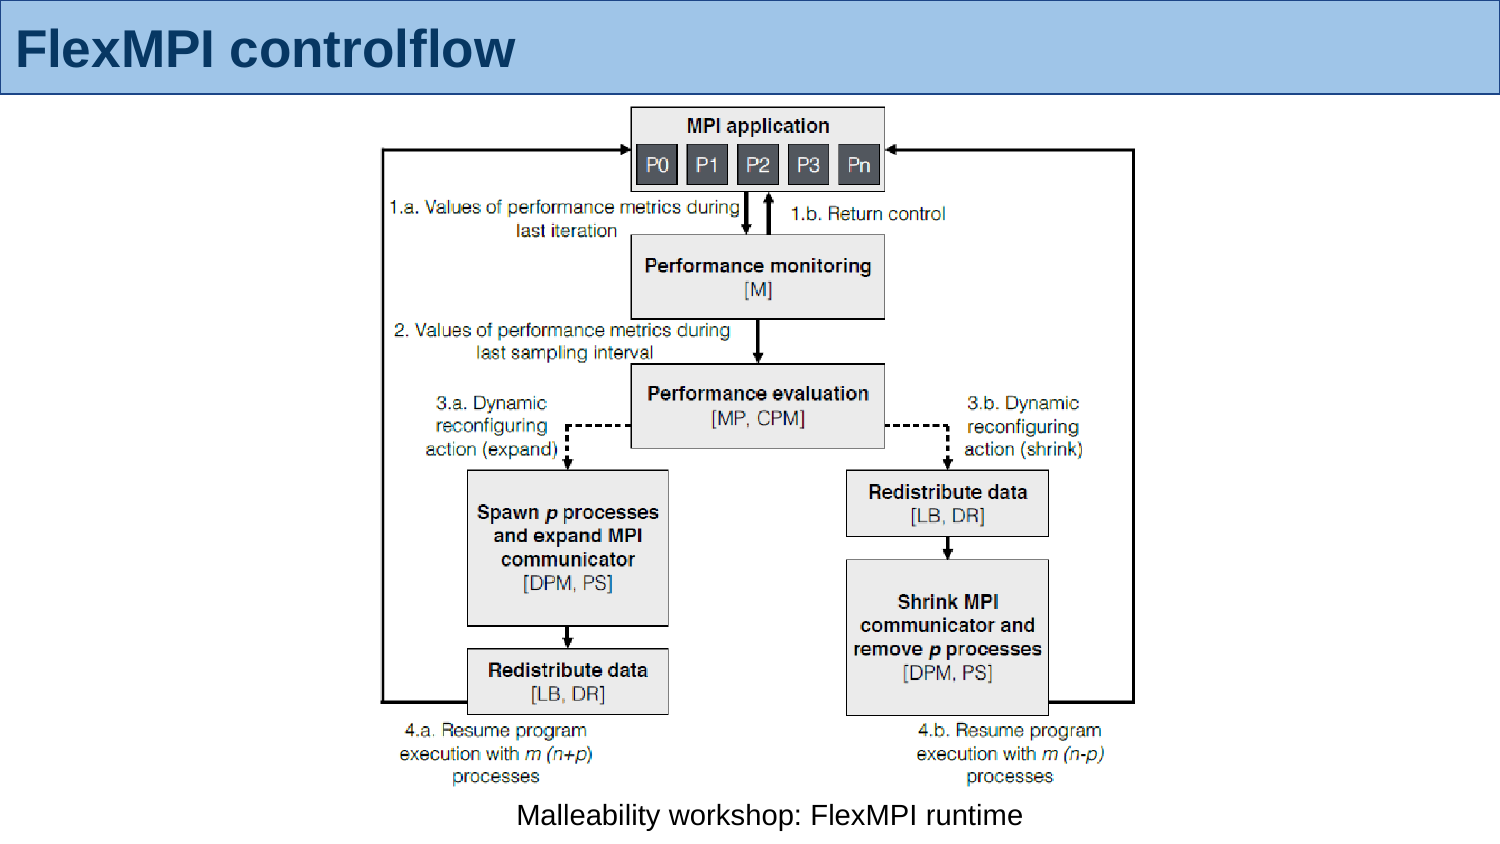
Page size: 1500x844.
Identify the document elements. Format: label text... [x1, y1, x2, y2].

title FlexMPI controlflow [0, 0, 1500, 94]
footer Malleability workshop: FlexMPI runtime [444, 810, 1097, 836]
picture [322, 93, 1172, 801]
